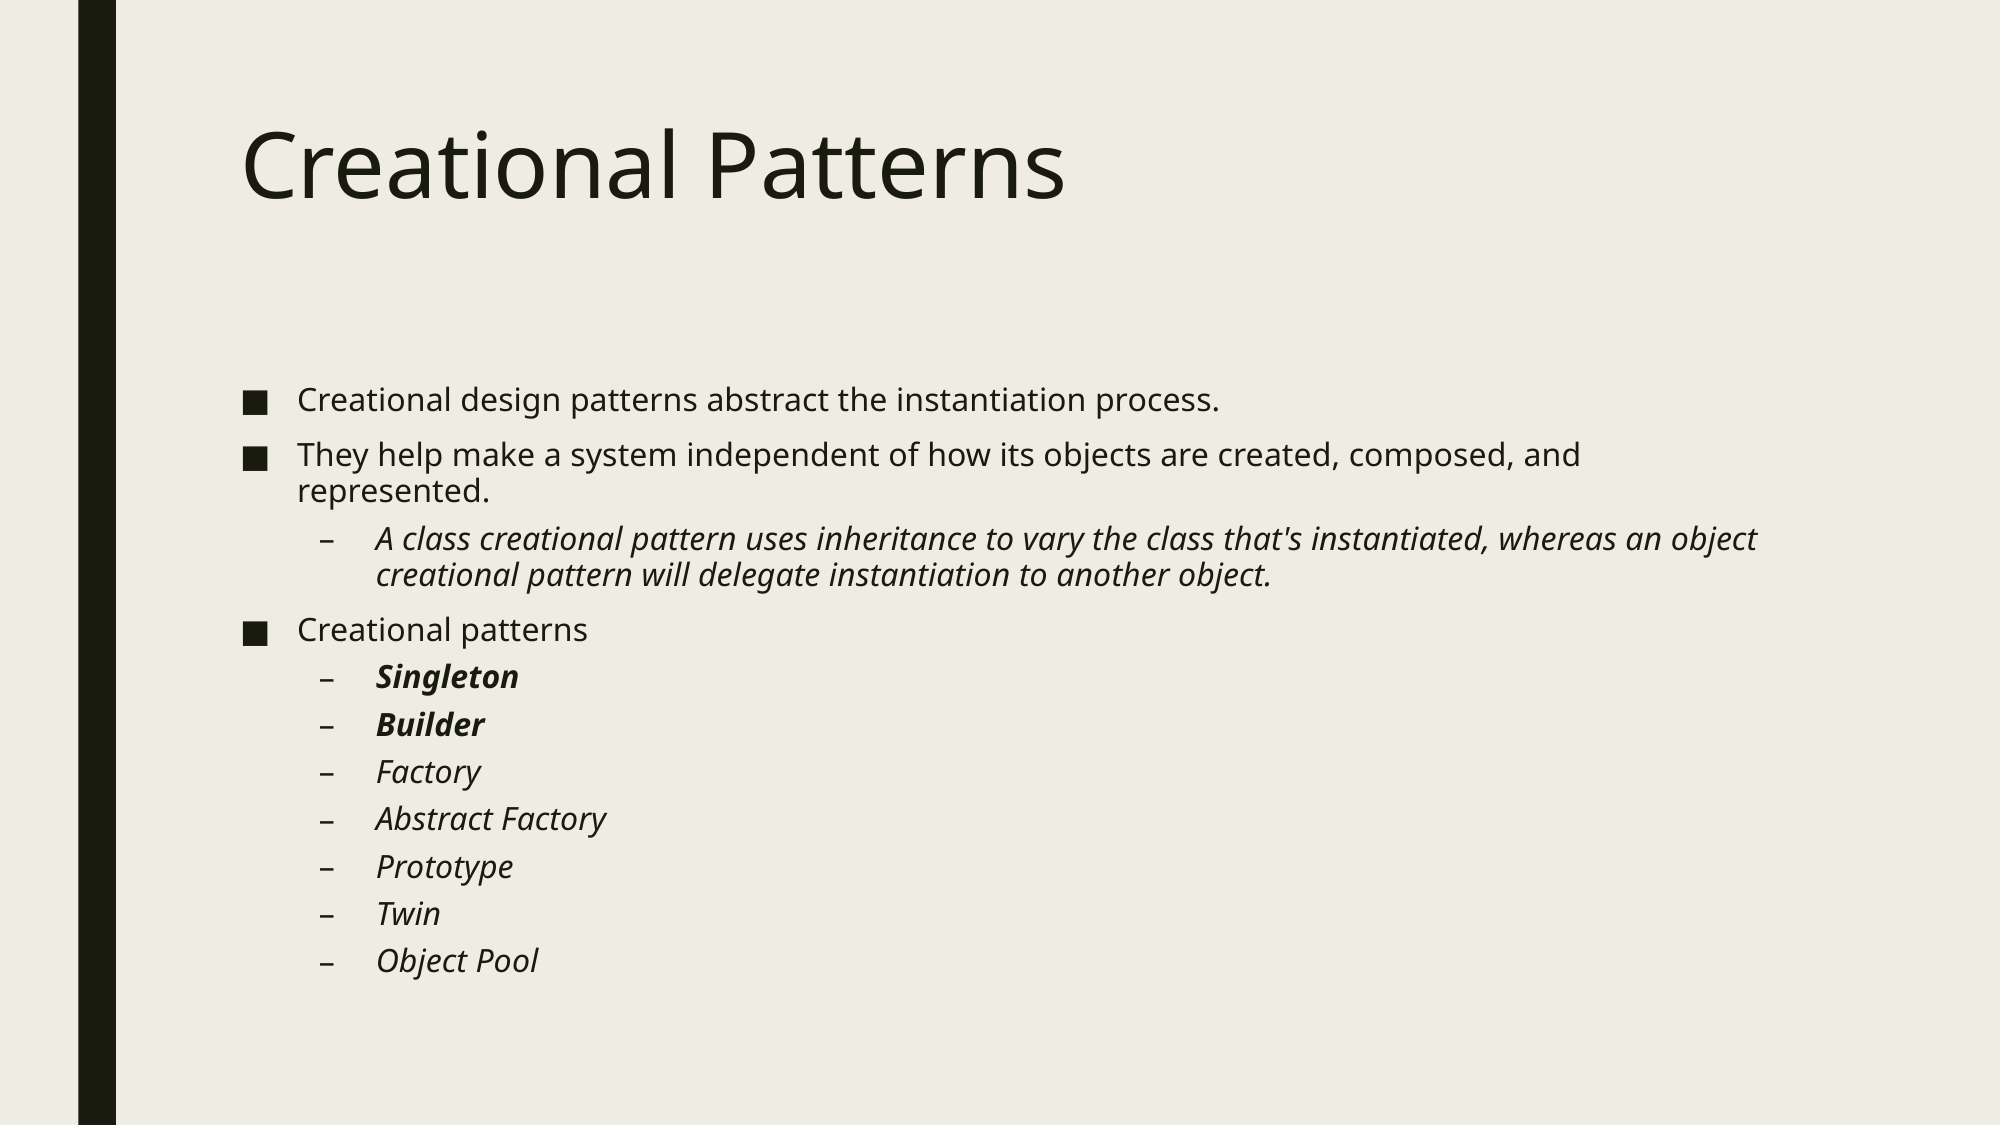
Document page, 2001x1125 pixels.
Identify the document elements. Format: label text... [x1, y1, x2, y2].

title Creational Patterns [225, 112, 1800, 357]
list Creational design patterns abstract the instantiation process. They help make a system independent of how its objects are created, composed, and represented. A class creational pattern uses inheritance to vary the class that's instantiated, whereas an object creational pattern will delegate instantiation to another object. Creational patterns Singleton Builder Factory Abstract Factory Prototype Twin Object Pool [225, 375, 1800, 994]
